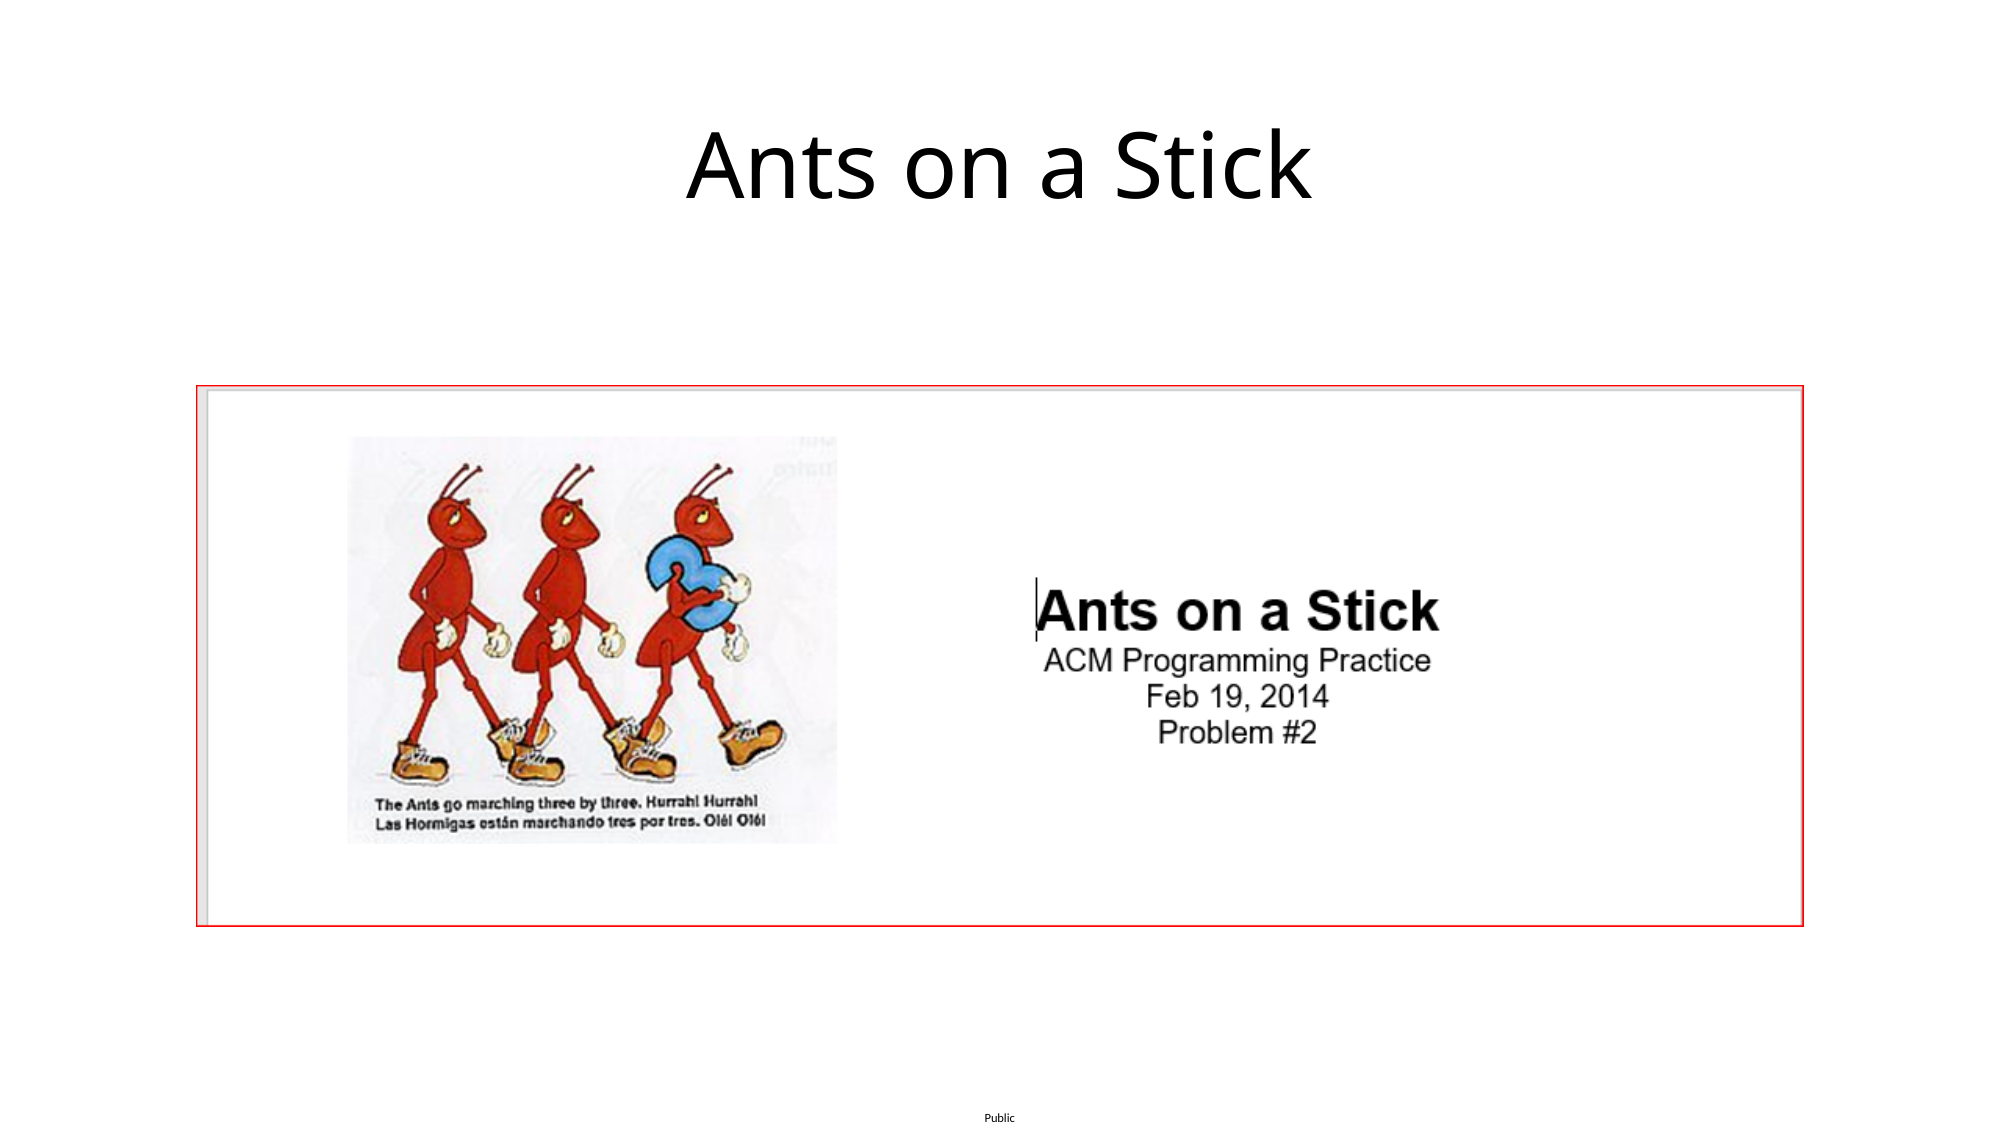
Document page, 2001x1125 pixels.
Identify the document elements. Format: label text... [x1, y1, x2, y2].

title Ants on a Stick [137, 59, 1863, 278]
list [196, 386, 1804, 927]
